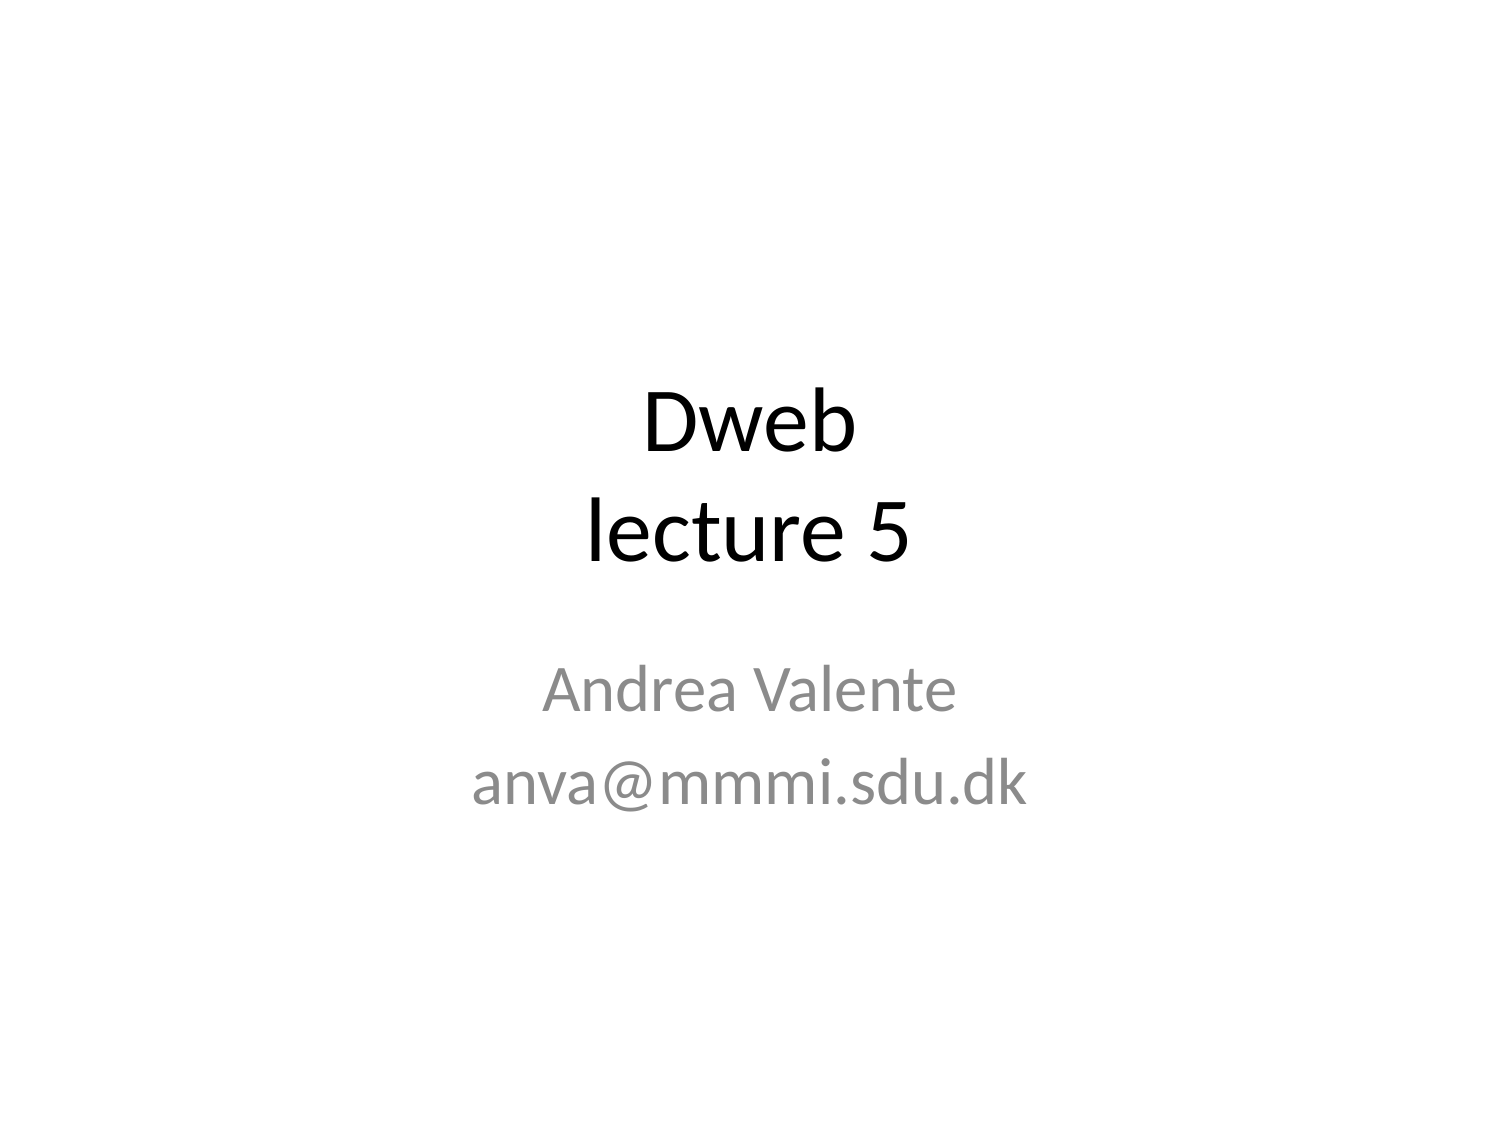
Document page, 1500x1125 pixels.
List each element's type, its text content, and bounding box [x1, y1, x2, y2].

title Dweb lecture 5 [112, 349, 1388, 591]
subtitle Andrea Valente anva@mmmi.sdu.dk [225, 637, 1275, 925]
